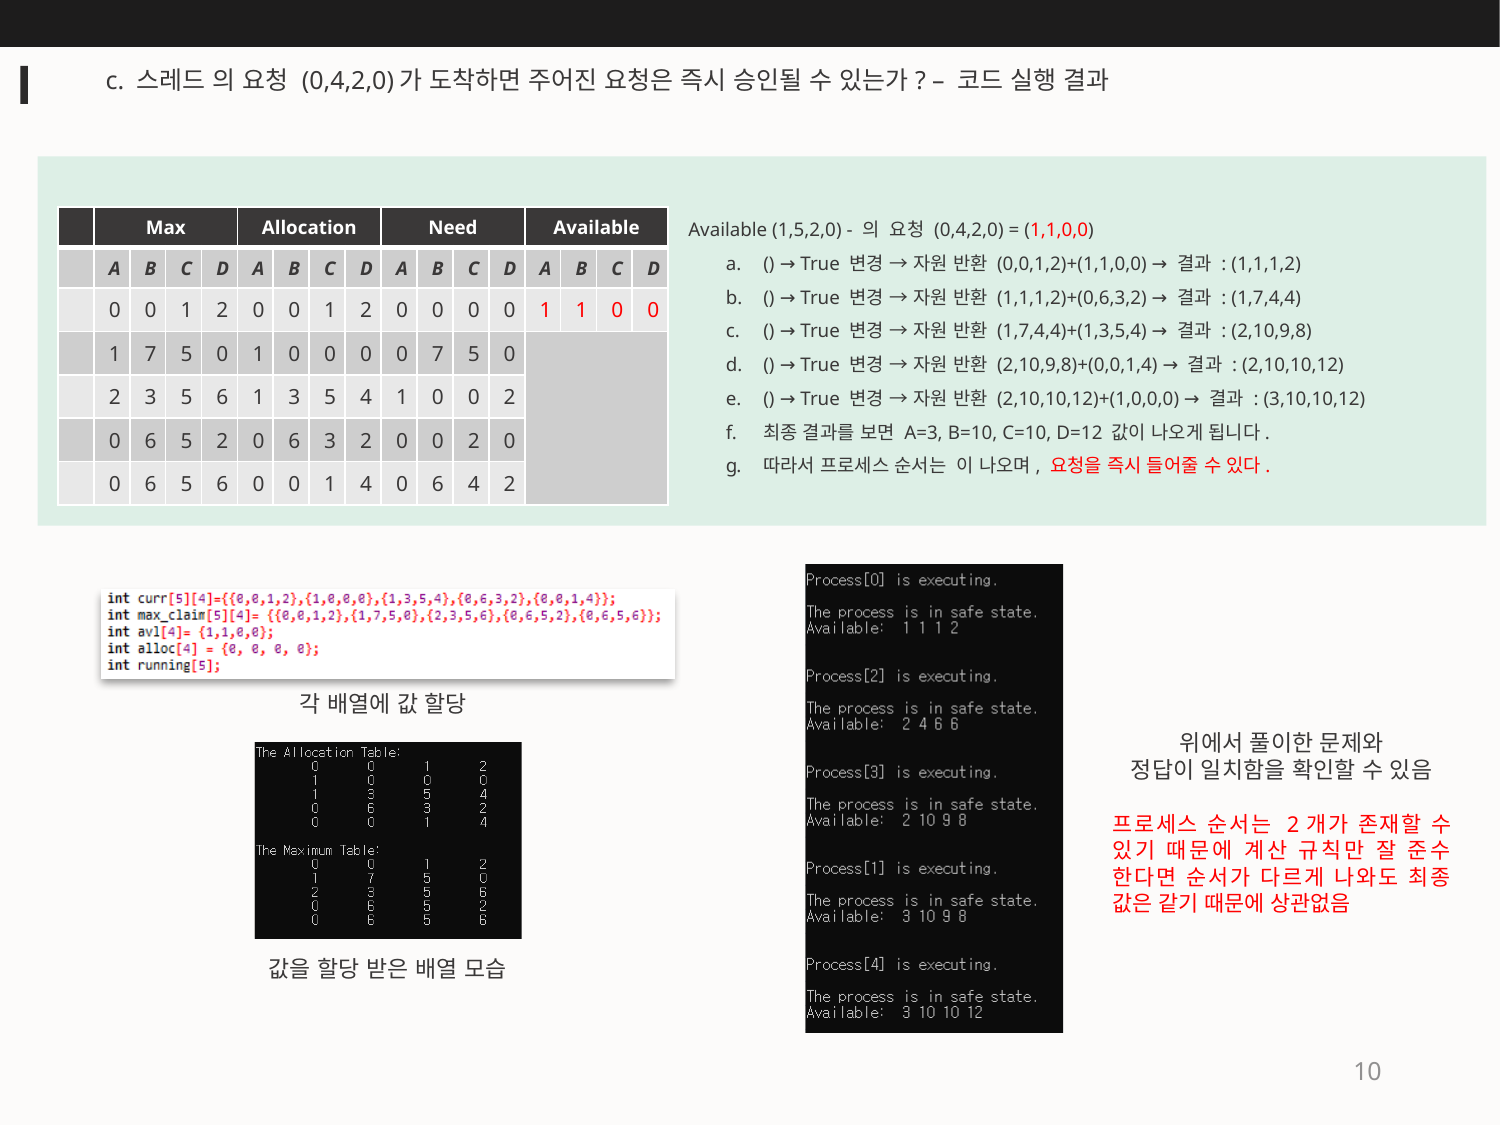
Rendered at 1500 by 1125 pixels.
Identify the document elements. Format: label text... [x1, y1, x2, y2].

text_box [36, 155, 1487, 527]
picture [805, 564, 1064, 1033]
picture [101, 589, 675, 679]
text_box [0, 0, 1500, 48]
text_box 값을 할당 받은 배열 모습 [144, 947, 632, 990]
text_box 위에서 풀이한 문제와 정답이 일치함을 확인할 수 있음 프로세스 순서는 2개가 존재할 수 있기 때문에 계산 규칙만 잘 준수 한다면 순서가 다르게 나와도 최종 값은 같기 때문에 상관없음 [1097, 721, 1467, 924]
text_box [19, 65, 29, 105]
picture [254, 742, 522, 939]
slide_number 10 [1059, 1042, 1397, 1103]
text_box 각 배열에 값 할당 [140, 689, 627, 724]
